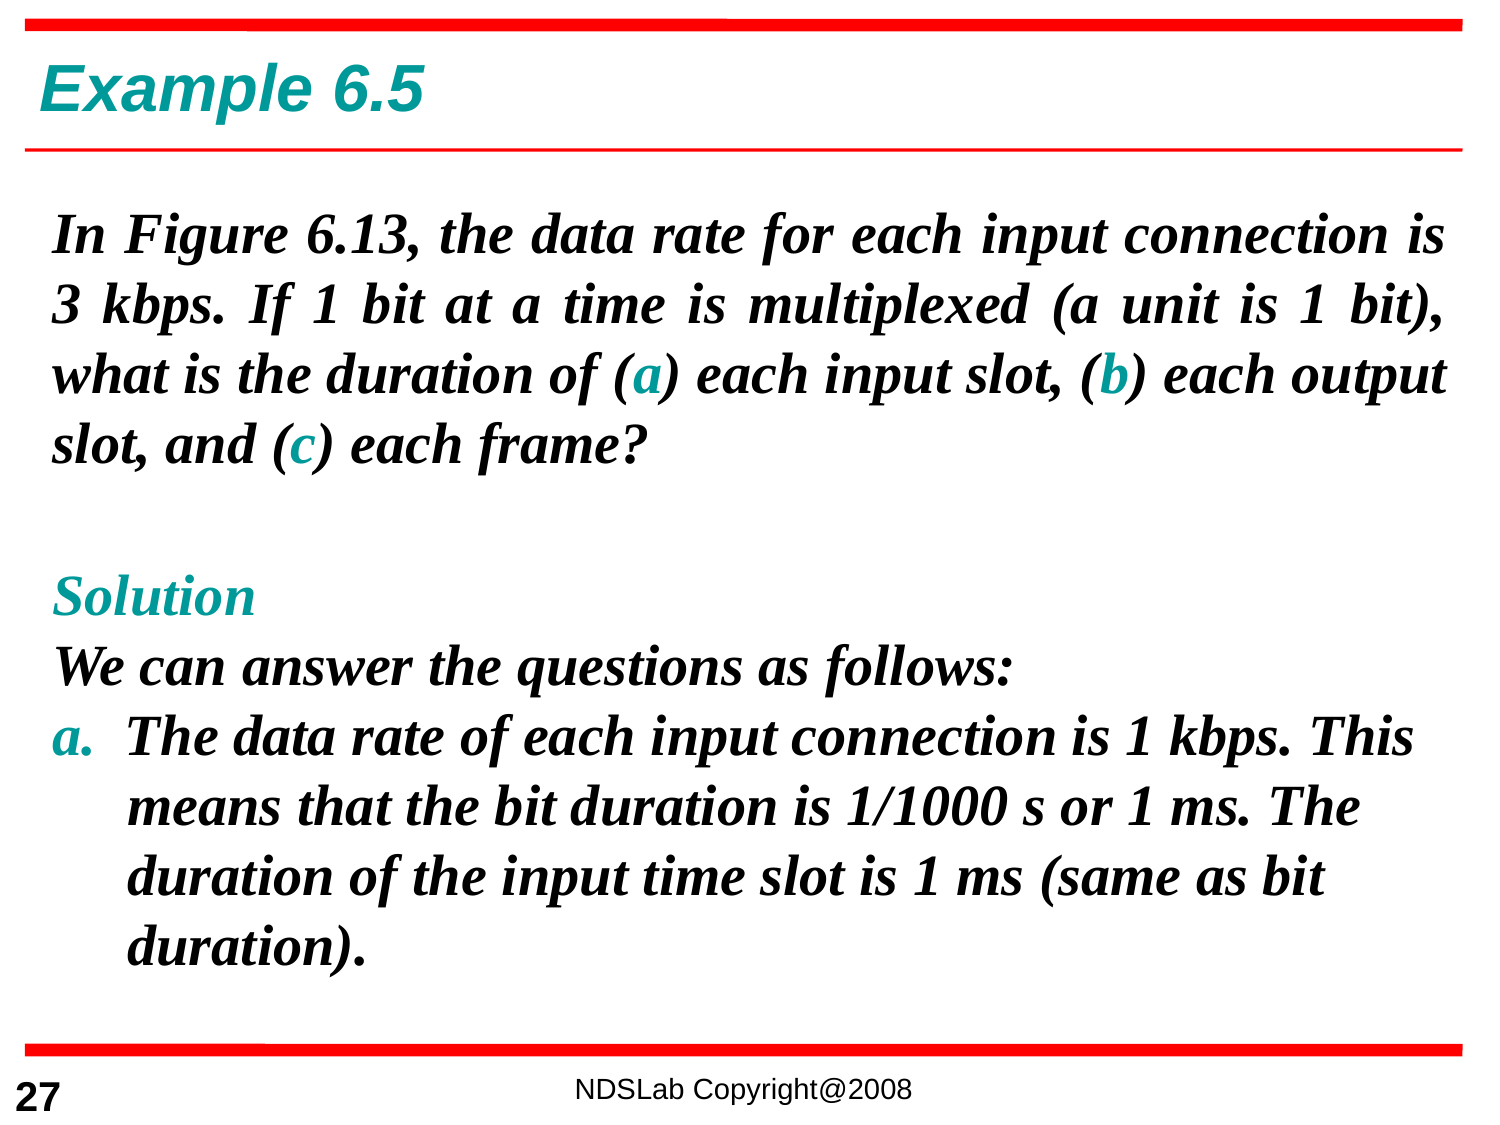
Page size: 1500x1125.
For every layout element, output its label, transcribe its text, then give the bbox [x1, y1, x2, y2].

slide_number 27 [0, 1062, 375, 1125]
text_box In Figure 6.13, the data rate for each input connection is 3 kbps. If 1 bit at a time is multiplexed (a unit is 1 bit), what is the duration of (a) each input slot, (b) each output slot, and (c) each frame? [37, 187, 1463, 483]
text_box Example 6.5 [25, 37, 440, 133]
footer NDSLab Copyright@2008 [412, 1062, 1075, 1125]
text_box Solution We can answer the questions as follows: a. The data rate of each input connection is 1 kbps. This means that the bit duration is 1/1000 s or 1 ms. The duration of the input time slot is 1 ms (same as bit duration). [37, 549, 1463, 985]
